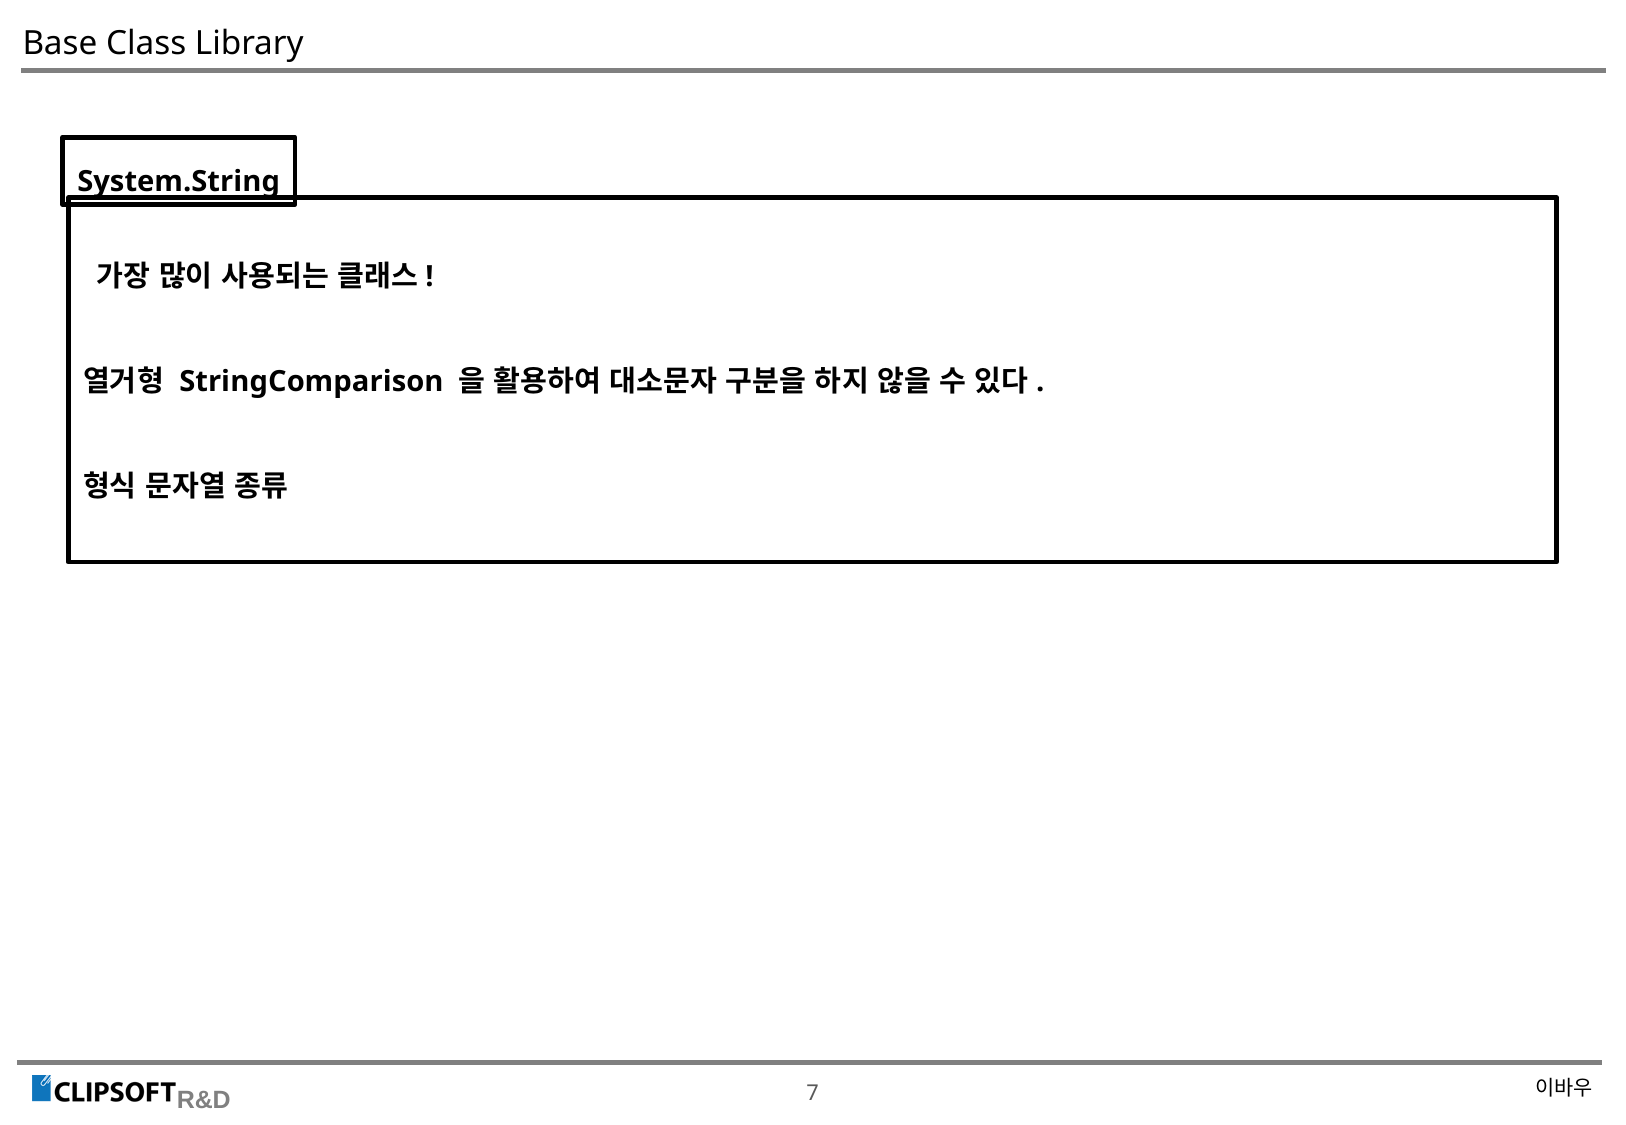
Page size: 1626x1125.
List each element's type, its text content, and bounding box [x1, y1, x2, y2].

title Base Class Library [22, 23, 850, 60]
list 이바우 [1240, 1067, 1593, 1103]
text_box 가장 많이 사용되는 클래스! 열거형 StringComparison 을 활용하여 대소문자 구분을 하지 않을 수 있다. 형식 문자열 종류 [68, 197, 1557, 563]
text_box System.String [62, 137, 295, 205]
picture [32, 1071, 176, 1105]
